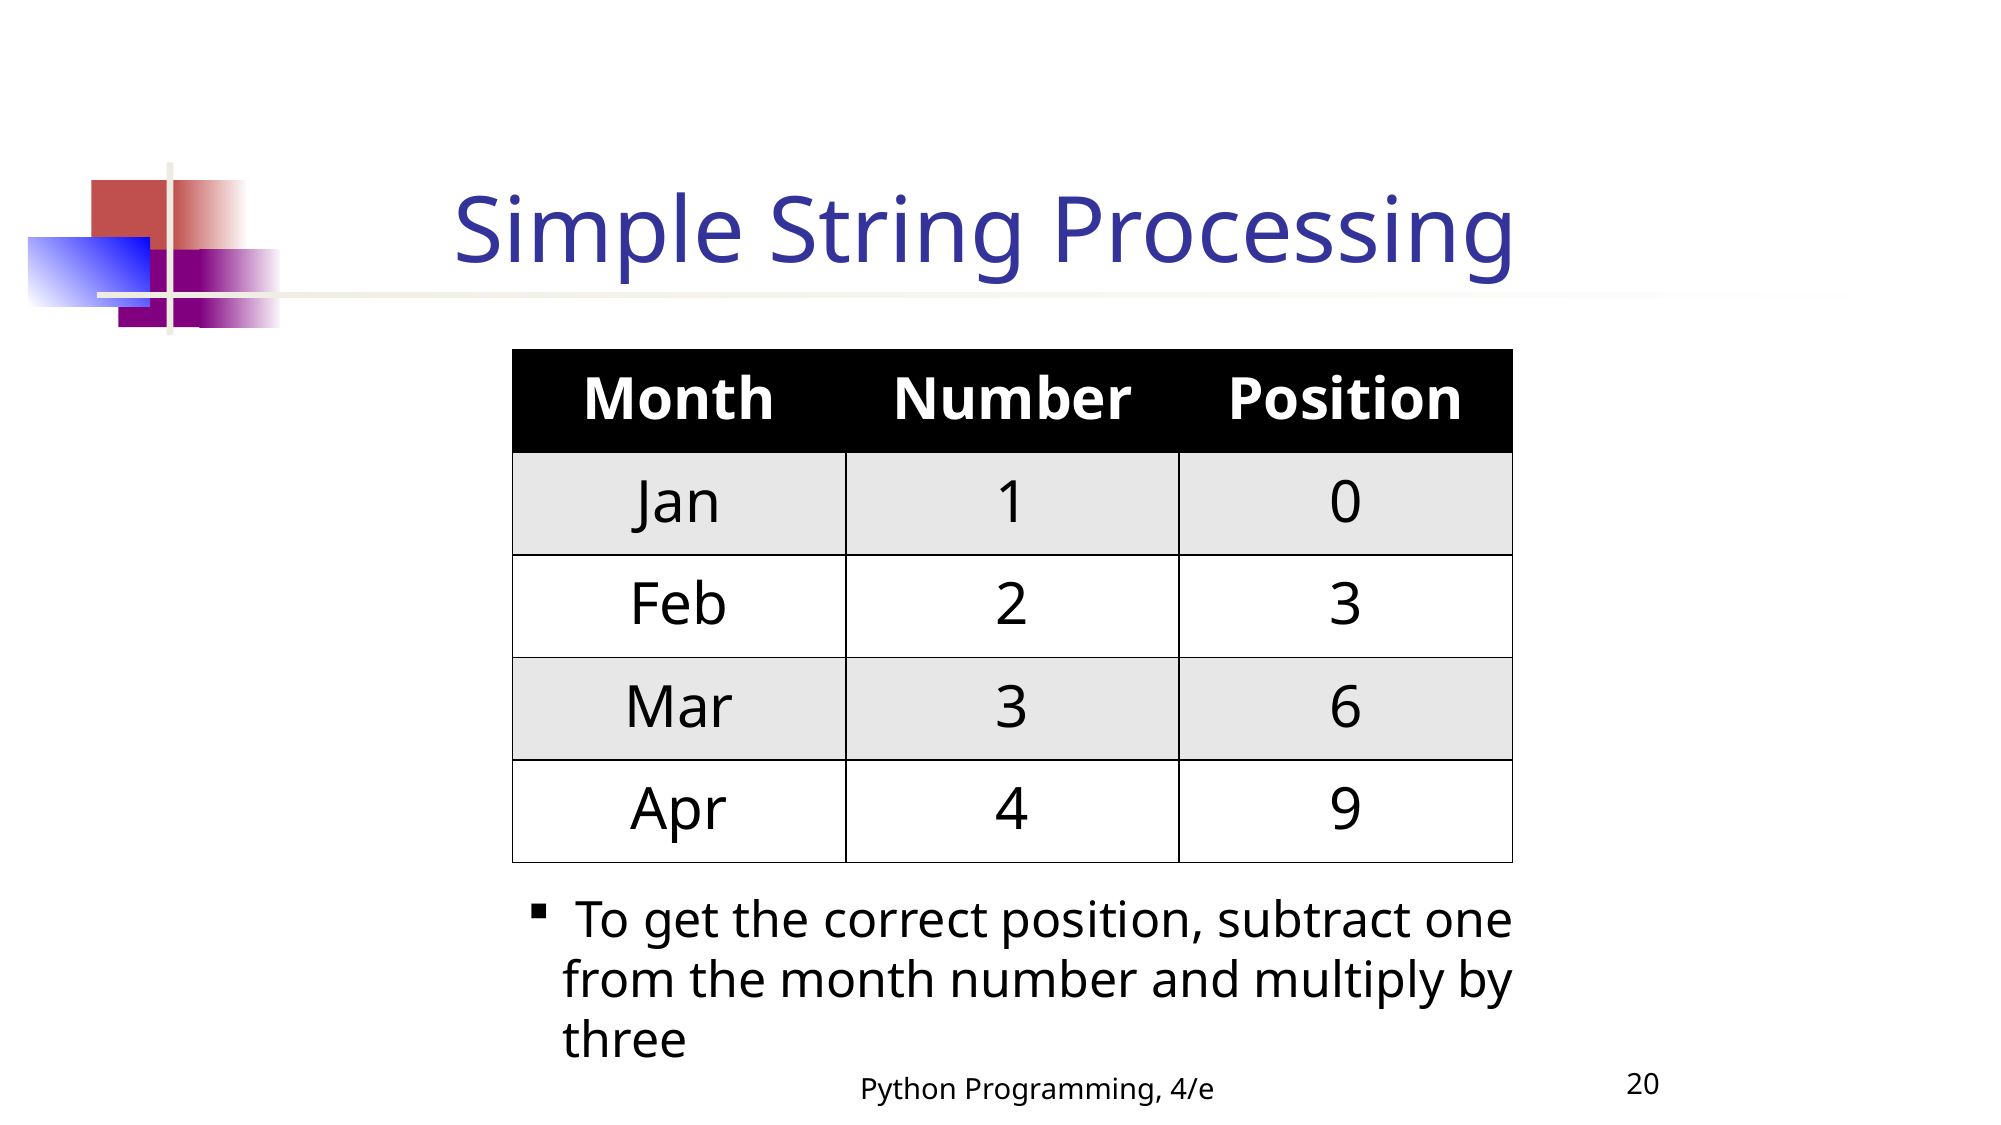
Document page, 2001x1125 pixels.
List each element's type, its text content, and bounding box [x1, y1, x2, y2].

table_cell 1 [847, 453, 1178, 554]
text_box Python Programming, 4/e [799, 1075, 1275, 1113]
text_box To get the correct position, subtract one from the month number and multiply by three [512, 880, 1538, 1075]
table_cell Mar [513, 658, 845, 759]
table_cell 6 [1180, 658, 1512, 759]
table_cell 3 [1180, 556, 1512, 657]
table_cell Apr [513, 761, 845, 862]
table_header Month [513, 351, 845, 452]
table_header Position [1180, 351, 1512, 452]
table_cell Feb [513, 556, 845, 657]
text_box Simple String Processing [438, 101, 1717, 289]
table_cell 3 [847, 658, 1178, 759]
table_cell 4 [847, 761, 1178, 862]
text_box 20 [1362, 1037, 1675, 1113]
table_cell 0 [1180, 453, 1512, 554]
table_cell Jan [513, 453, 845, 554]
table_cell 9 [1180, 761, 1512, 862]
table_header Number [847, 351, 1178, 452]
table_cell 2 [847, 556, 1178, 657]
